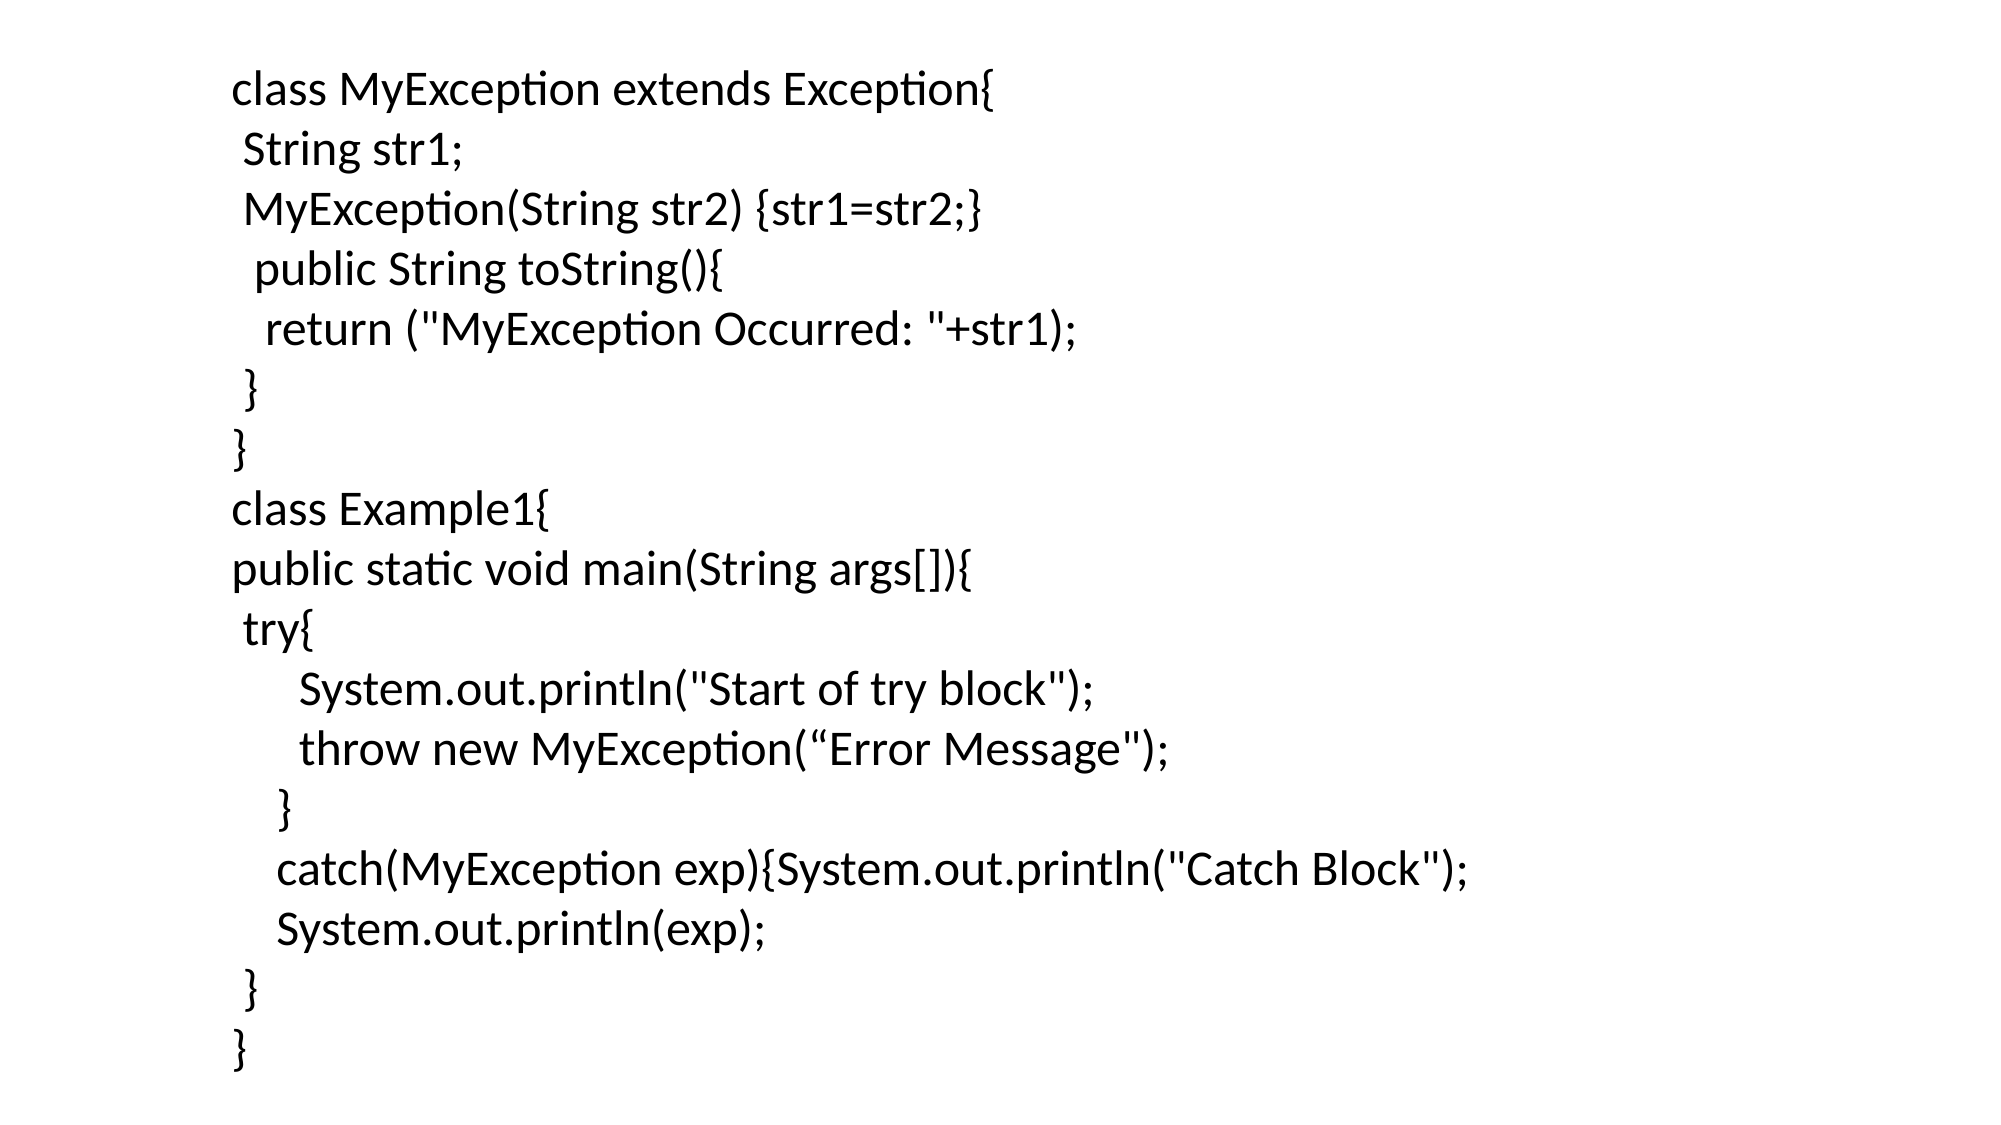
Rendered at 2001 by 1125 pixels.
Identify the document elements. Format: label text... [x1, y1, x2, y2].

text_box class MyException extends Exception{ String str1; MyException(String str2) {str1=str2;} public String toString(){ return ("MyException Occurred: "+str1); } } class Example1{ public static void main(String args[]){ try{ System.out.println("Start of try block"); throw new MyException(“Error Message"); } catch(MyException exp){System.out.println("Catch Block"); System.out.println(exp); } } [216, 47, 1923, 1083]
